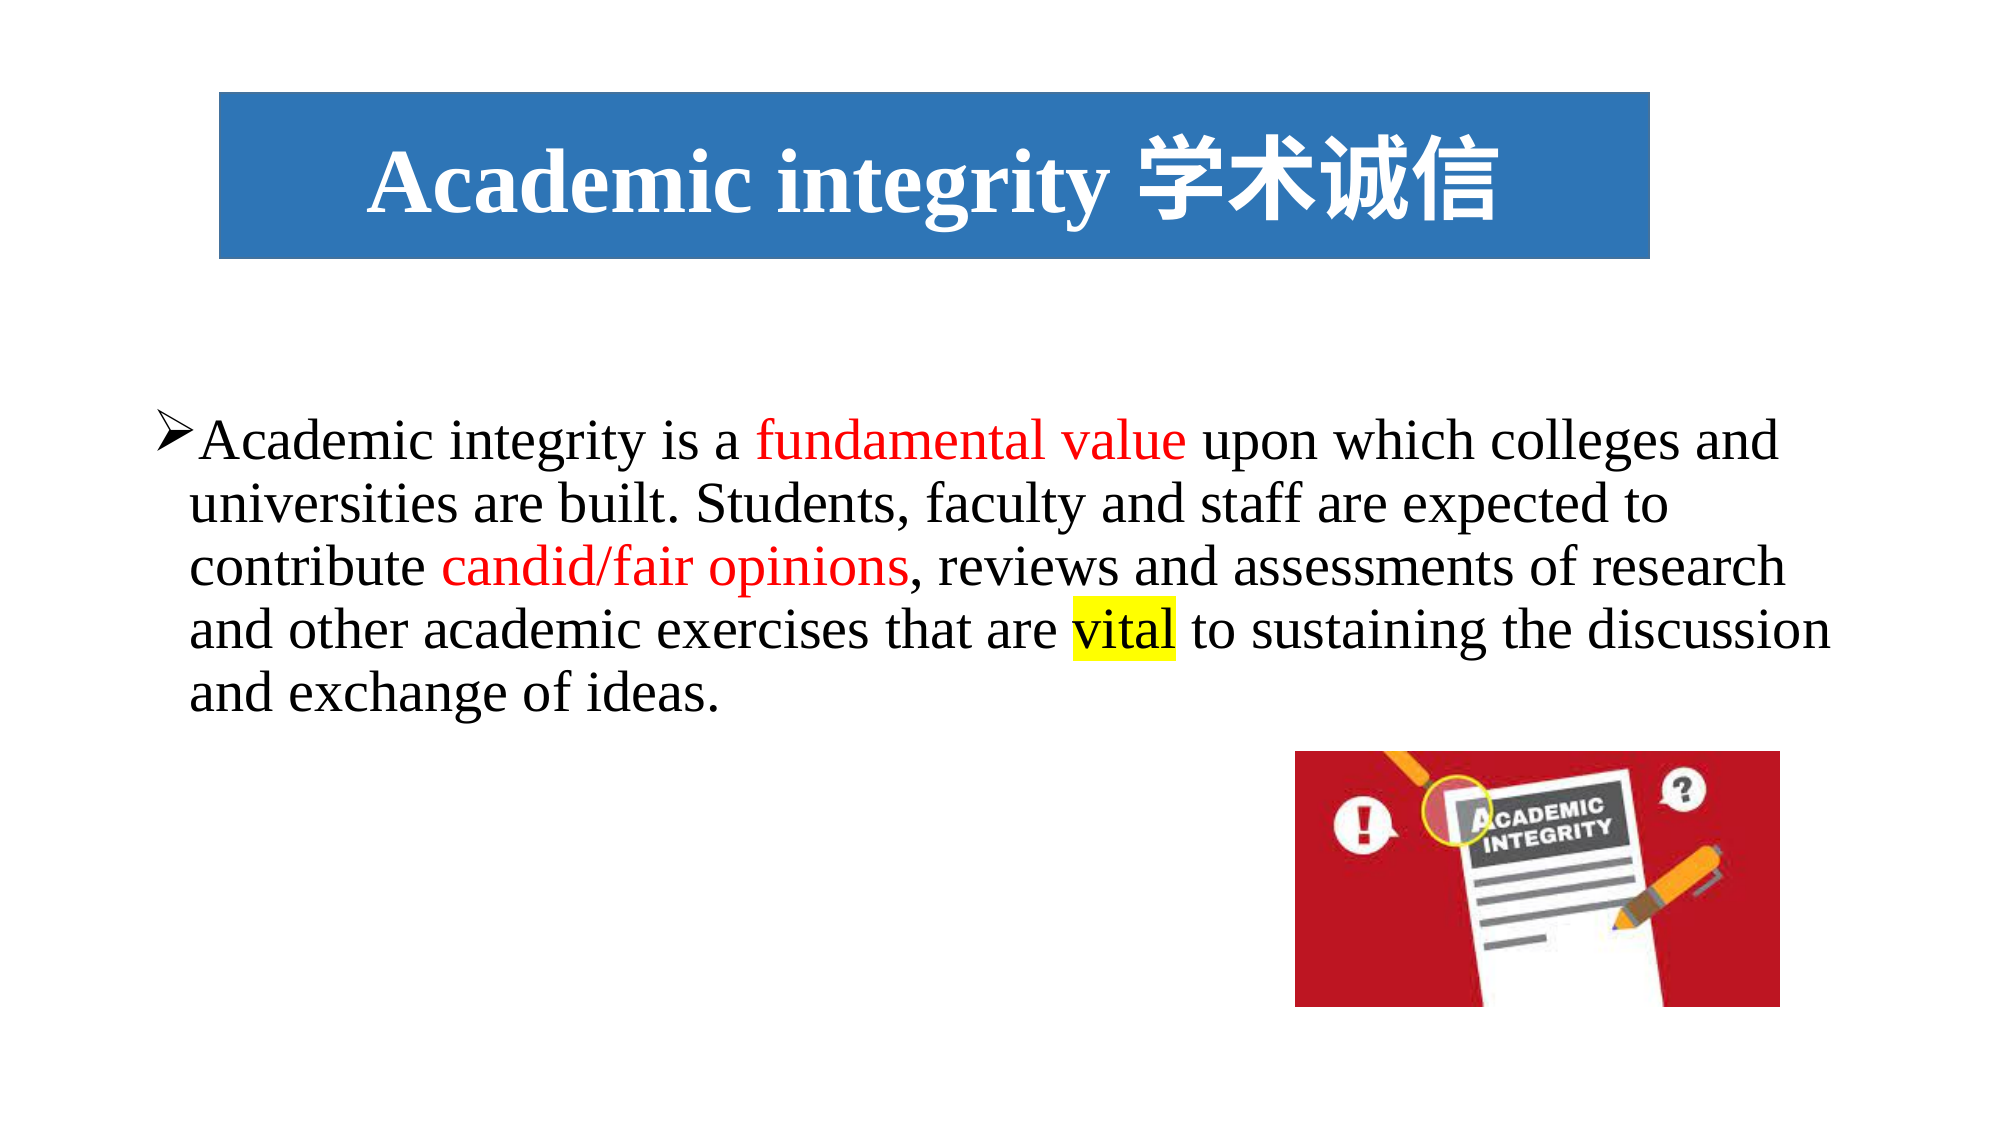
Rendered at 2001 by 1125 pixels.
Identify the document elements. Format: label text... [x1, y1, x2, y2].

picture [1295, 751, 1780, 1007]
list Academic integrity is a fundamental value upon which colleges and universities are built. Students, faculty and staff are expected to contribute candid/fair opinions, reviews and assessments of research and other academic exercises that are vital to sustaining the discussion and exchange of ideas. [137, 401, 1863, 1116]
text_box Academic integrity学术诚信 [219, 92, 1650, 259]
